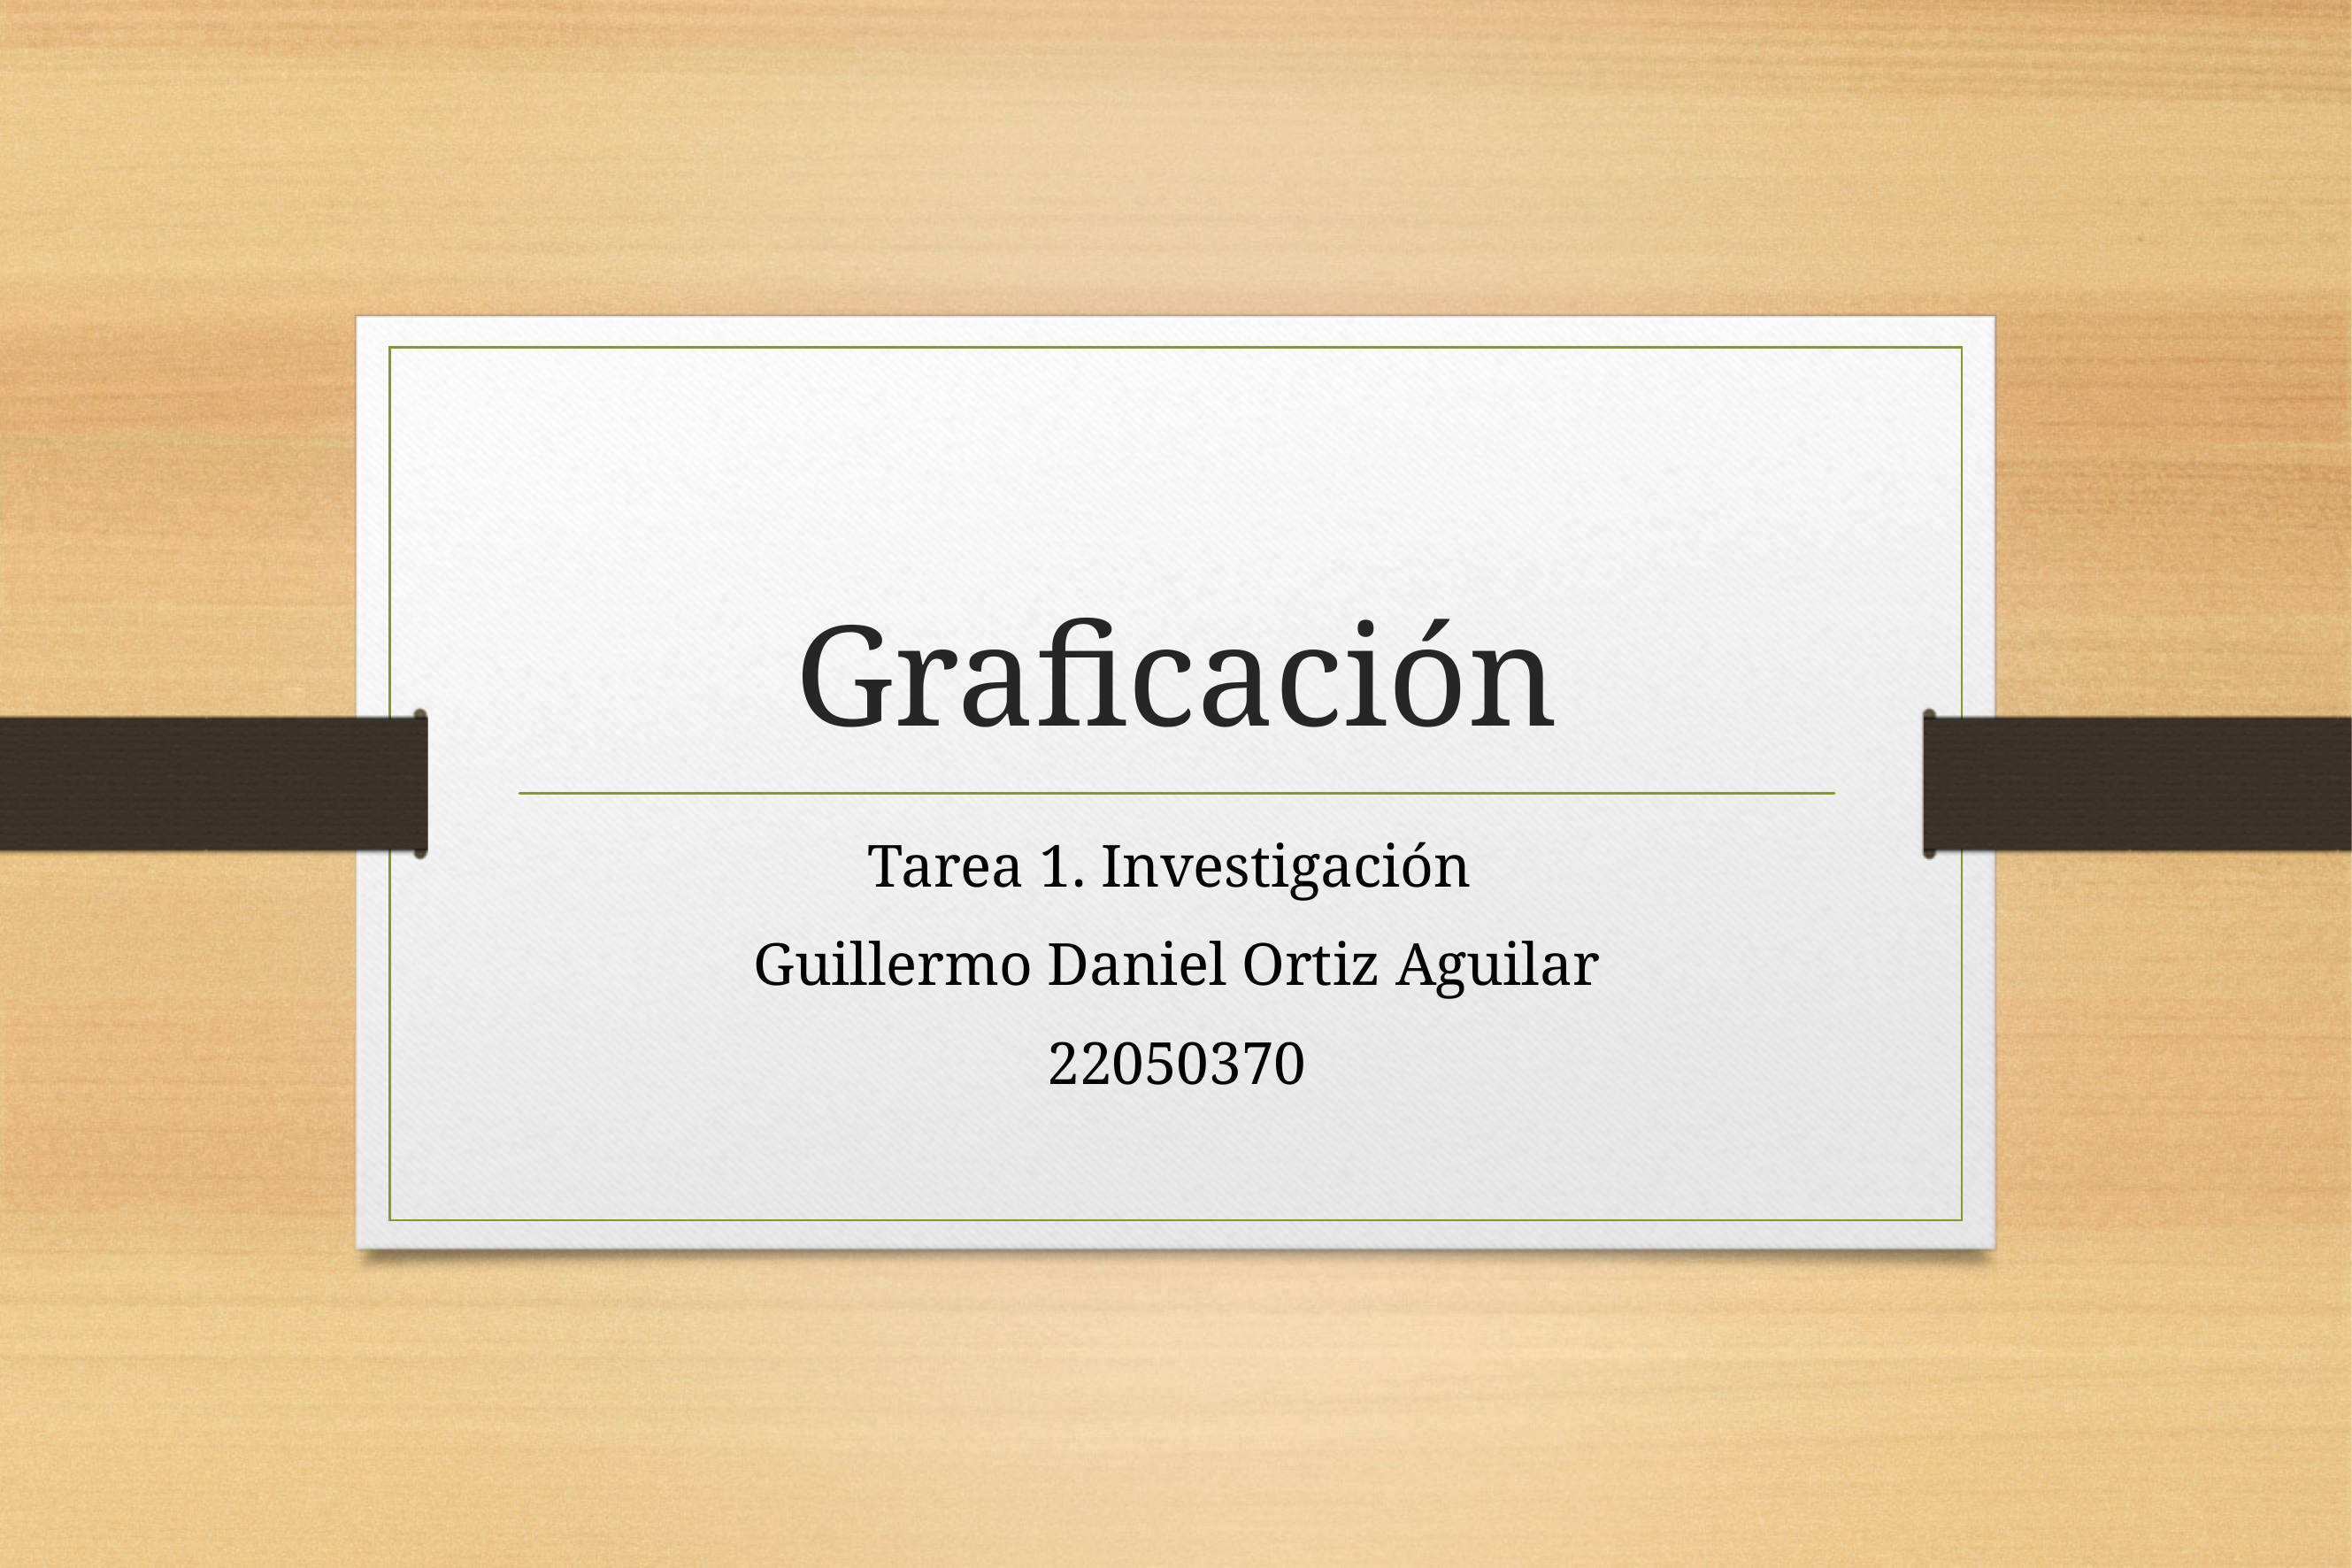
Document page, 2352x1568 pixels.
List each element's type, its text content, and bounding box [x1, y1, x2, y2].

subtitle Tarea 1. Investigación Guillermo Daniel Ortiz Aguilar 22050370 [494, 822, 1860, 1138]
title Graficación [494, 414, 1860, 761]
picture [0, 0, 2352, 1568]
